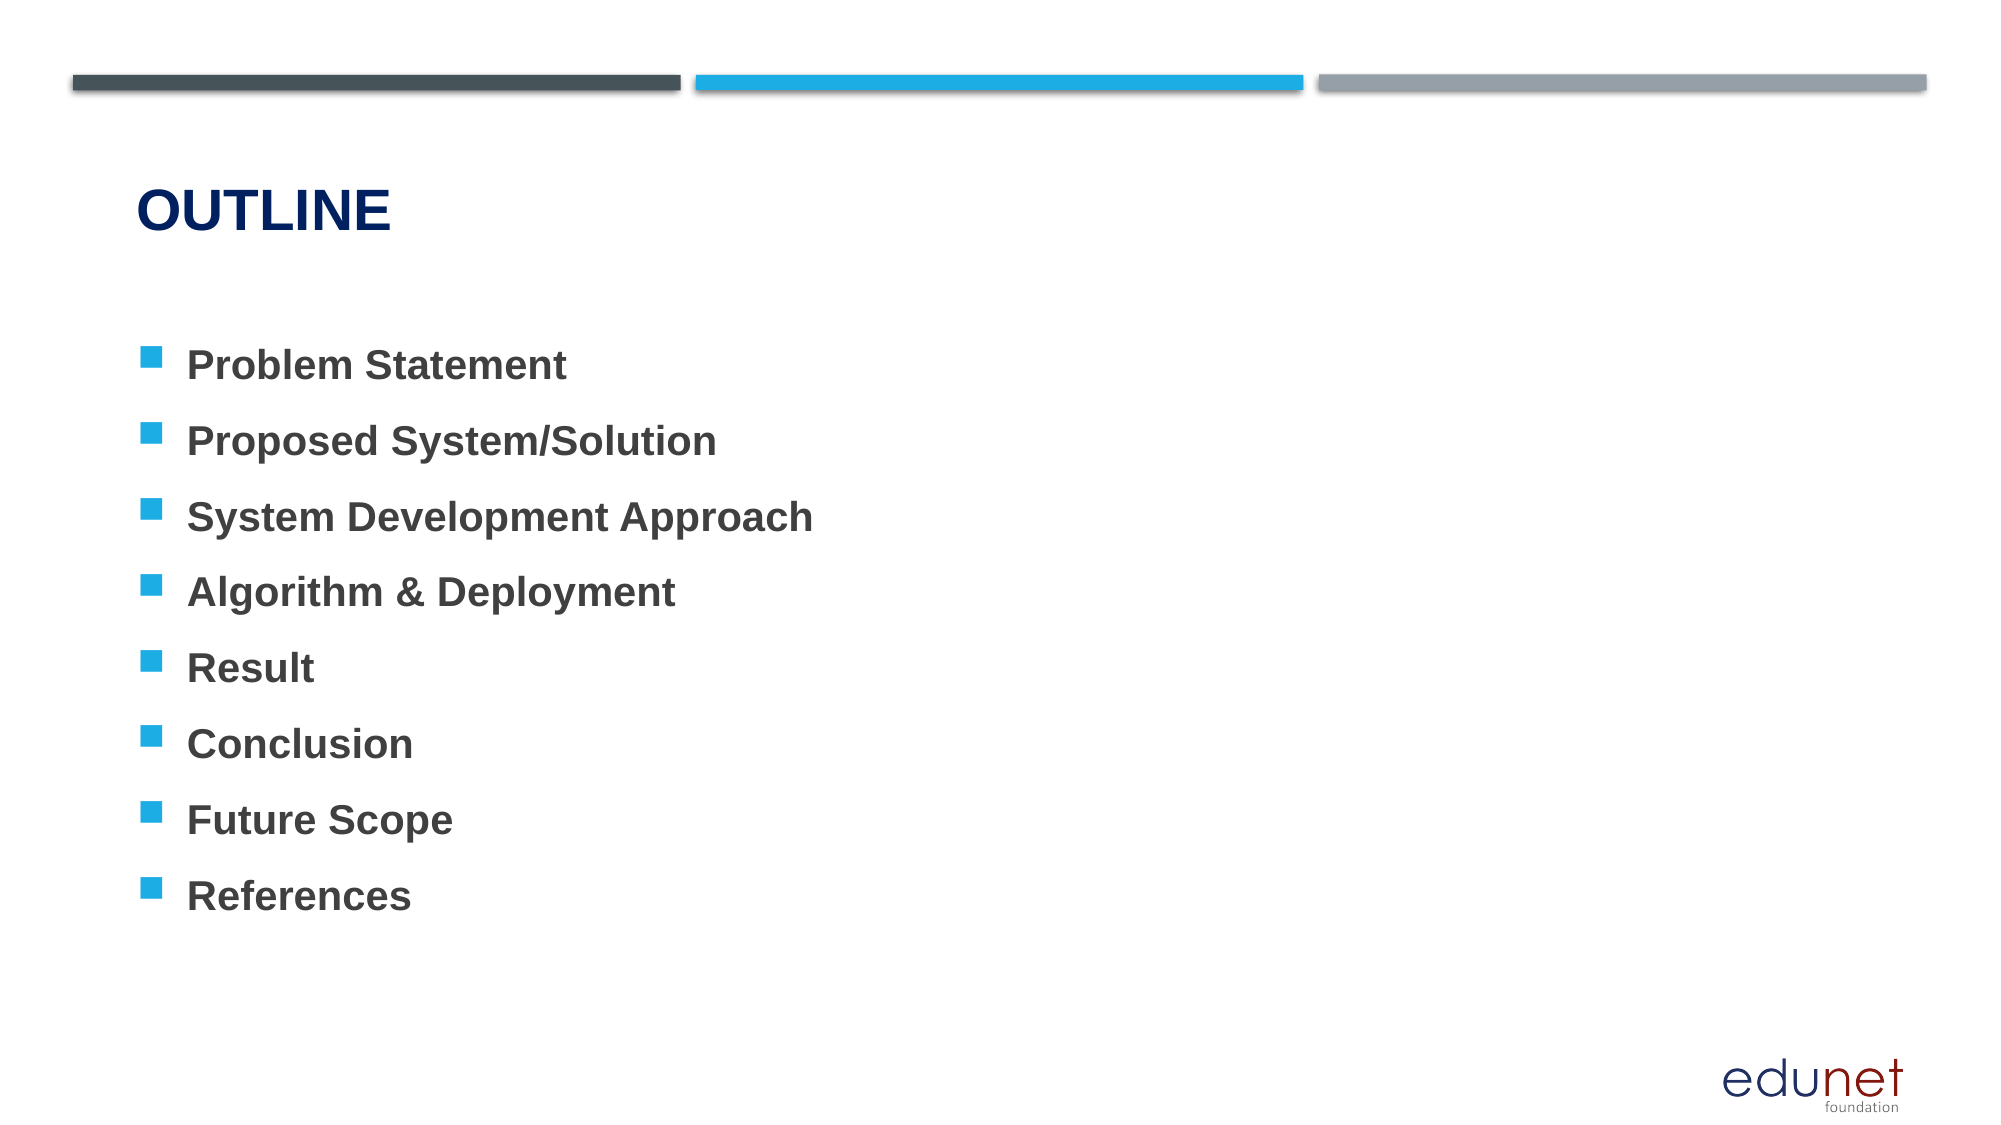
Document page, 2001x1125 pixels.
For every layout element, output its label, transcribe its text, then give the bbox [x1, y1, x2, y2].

picture [1719, 1056, 1905, 1116]
list Problem Statement Proposed System/Solution System Development Approach Algorithm & Deployment Result Conclusion Future Scope References [121, 249, 1659, 1005]
title OUTLINE [121, 133, 1847, 250]
